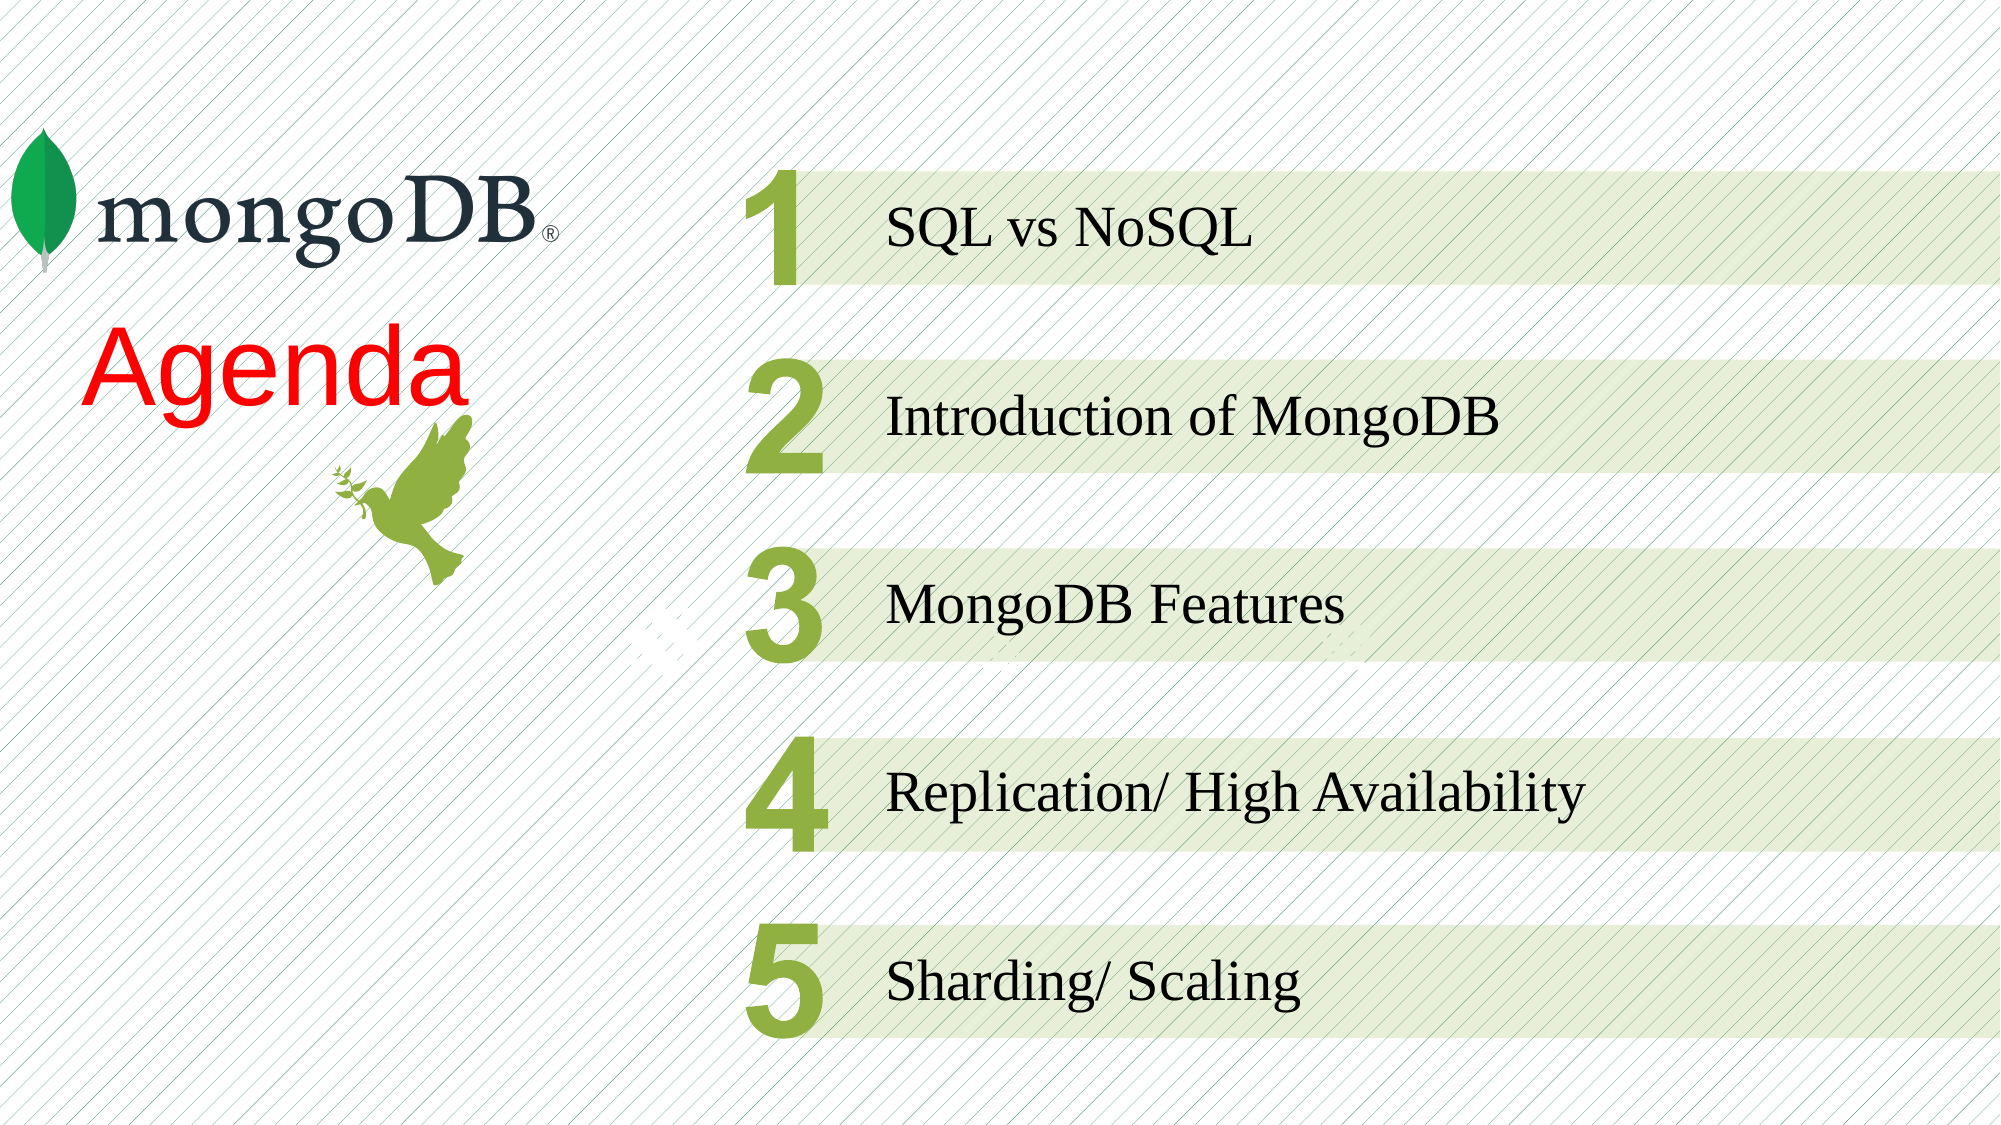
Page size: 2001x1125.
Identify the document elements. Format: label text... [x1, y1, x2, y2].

text_box [744, 545, 823, 665]
text_box [744, 169, 798, 287]
text_box Introduction of MongoDB [870, 369, 1691, 455]
text_box [627, 604, 700, 677]
text_box [775, 923, 2000, 1040]
text_box [981, 663, 1026, 672]
text_box [1354, 663, 1368, 673]
text_box SQL vs NoSQL [870, 181, 1691, 266]
text_box [744, 922, 824, 1040]
text_box [744, 735, 830, 853]
text_box Replication/ High Availability [870, 746, 1691, 831]
text_box [331, 414, 473, 586]
text_box [797, 547, 2000, 663]
text_box [1324, 663, 1338, 673]
text_box Sharding/ Scaling [870, 934, 1691, 1020]
text_box [798, 170, 2000, 286]
text_box [783, 358, 2000, 475]
text_box [815, 737, 2000, 853]
text_box Agenda [66, 285, 562, 570]
picture [8, 125, 562, 275]
text_box MongoDB Features [870, 557, 1691, 643]
text_box [744, 357, 824, 475]
